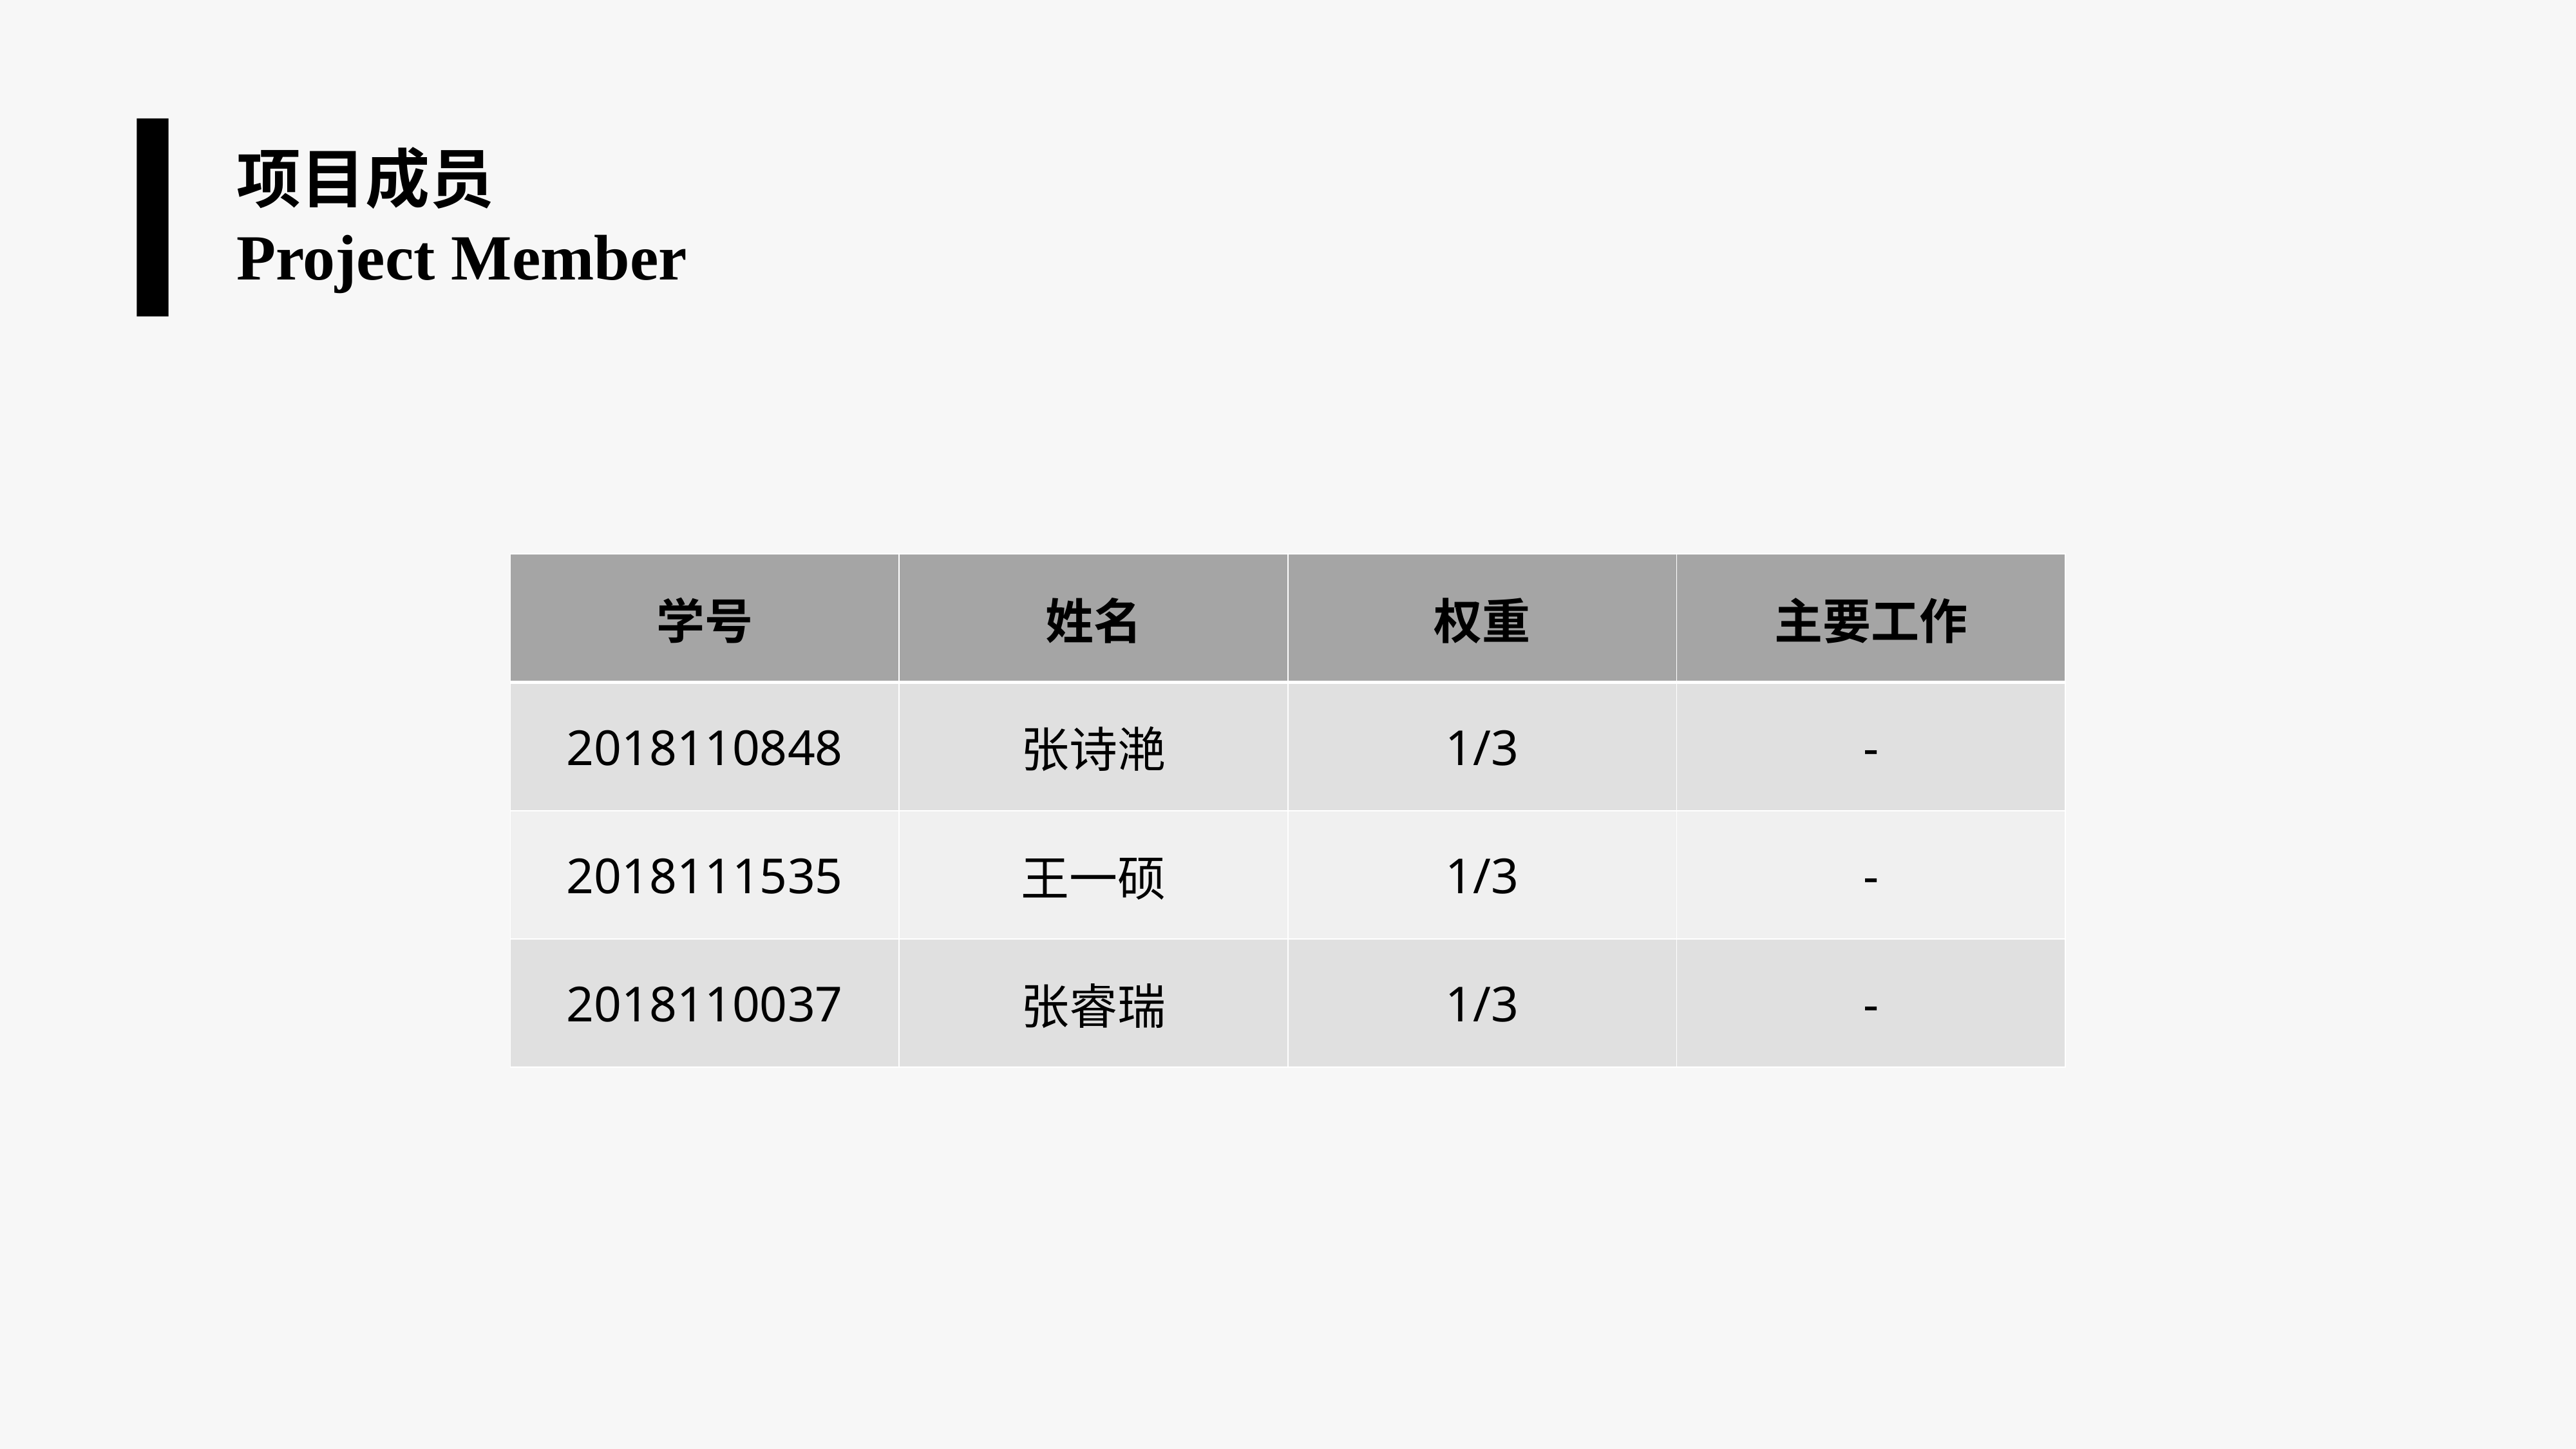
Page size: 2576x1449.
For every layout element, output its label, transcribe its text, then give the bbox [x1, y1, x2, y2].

table_cell - [1677, 684, 2065, 810]
table_cell 2018110848 [511, 684, 898, 810]
table_cell 1/3 [1289, 811, 1676, 938]
text_box 项目成员 Project Member [227, 133, 939, 298]
table_cell - [1677, 811, 2065, 938]
table_cell 1/3 [1289, 684, 1676, 810]
table_cell 2018111535 [511, 811, 898, 938]
table_cell 张诗滟 [900, 684, 1287, 810]
table_cell - [1677, 940, 2065, 1066]
table_header 权重 [1289, 554, 1676, 681]
table_header 学号 [511, 554, 898, 681]
table_header 主要工作 [1677, 554, 2065, 681]
text_box [136, 118, 169, 317]
table_cell 张睿瑞 [900, 940, 1287, 1066]
table_cell 王一硕 [900, 811, 1287, 938]
table_header 姓名 [900, 554, 1287, 681]
table_cell 1/3 [1289, 940, 1676, 1066]
table_cell 2018110037 [511, 940, 898, 1066]
